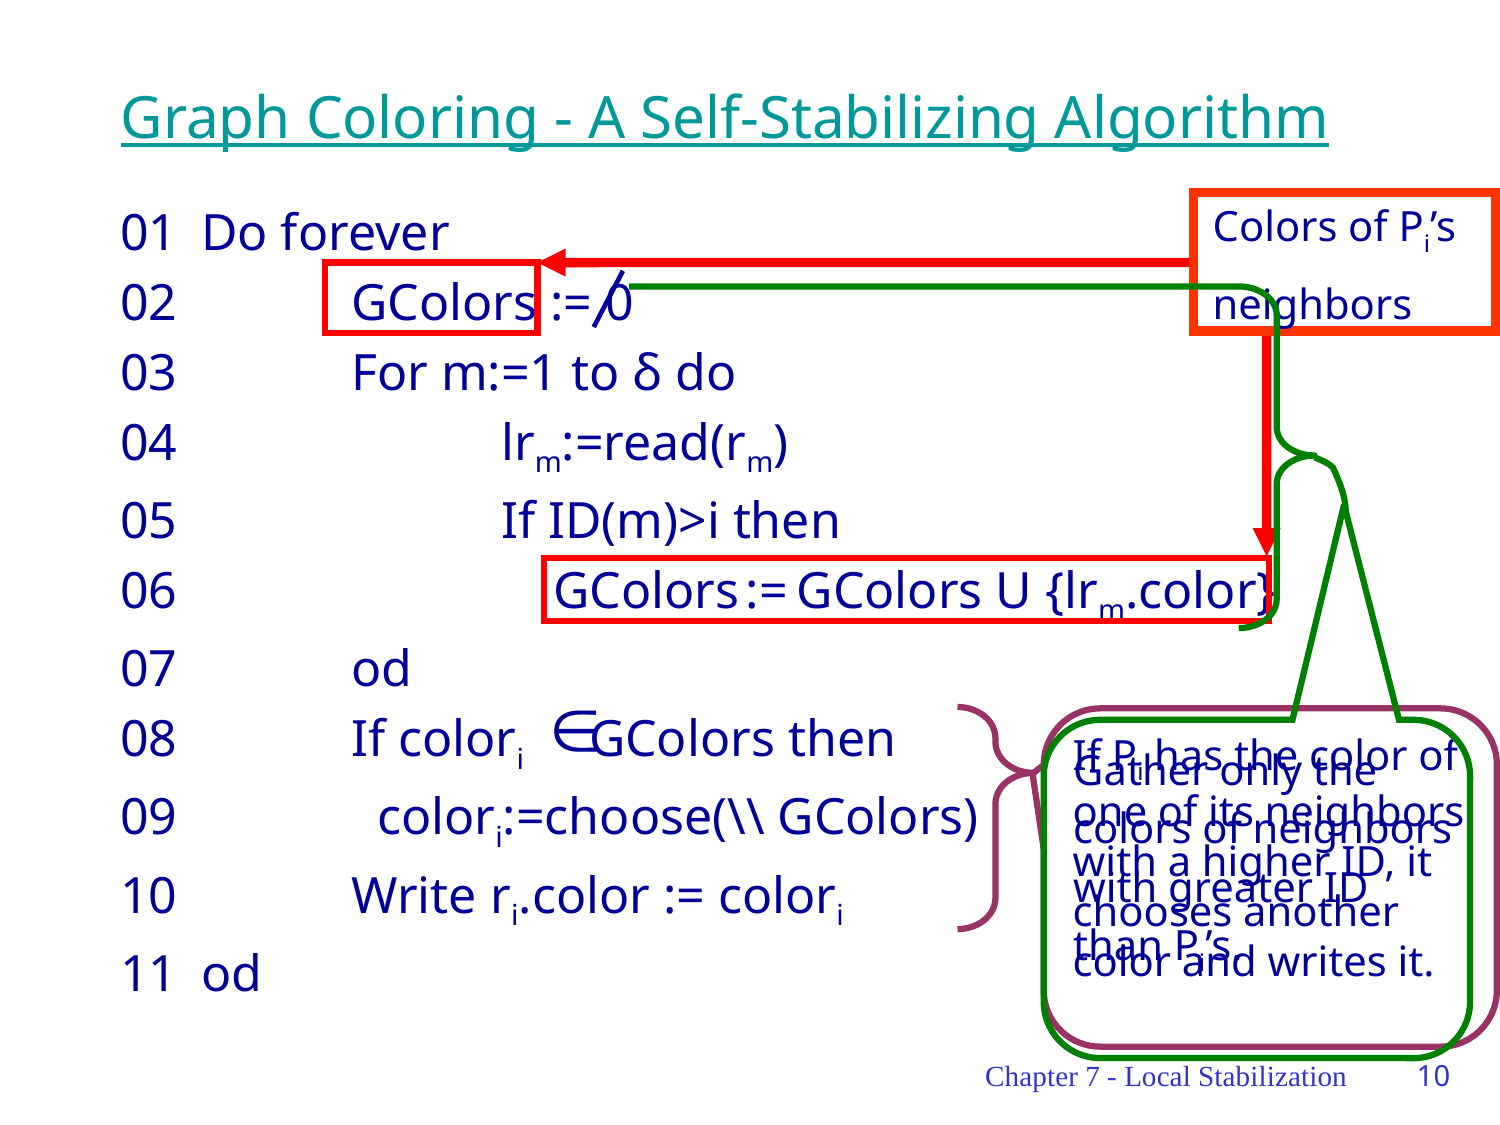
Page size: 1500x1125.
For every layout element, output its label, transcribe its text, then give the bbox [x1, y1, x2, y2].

footer Chapter 7 - Local Stabilization [514, 1050, 1362, 1125]
list 01 Do forever 02 GColors := 0 03 For m:=1 to δ do 04 lrm:=read(rm) 05 If ID(m)>i then 06 GColors := GColors U {lrm.color} 07 od 08 If colori GColors then 09 colori:=choose(\\ GColors) 10 Write ri.color := colori 11 od [29, 192, 623, 1043]
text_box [547, 703, 605, 761]
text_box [628, 286, 1500, 1059]
slide_number 10 [1362, 1067, 1466, 1125]
title Graph Coloring - A Self-Stabilizing Algorithm [87, 37, 1363, 192]
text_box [324, 192, 1500, 621]
